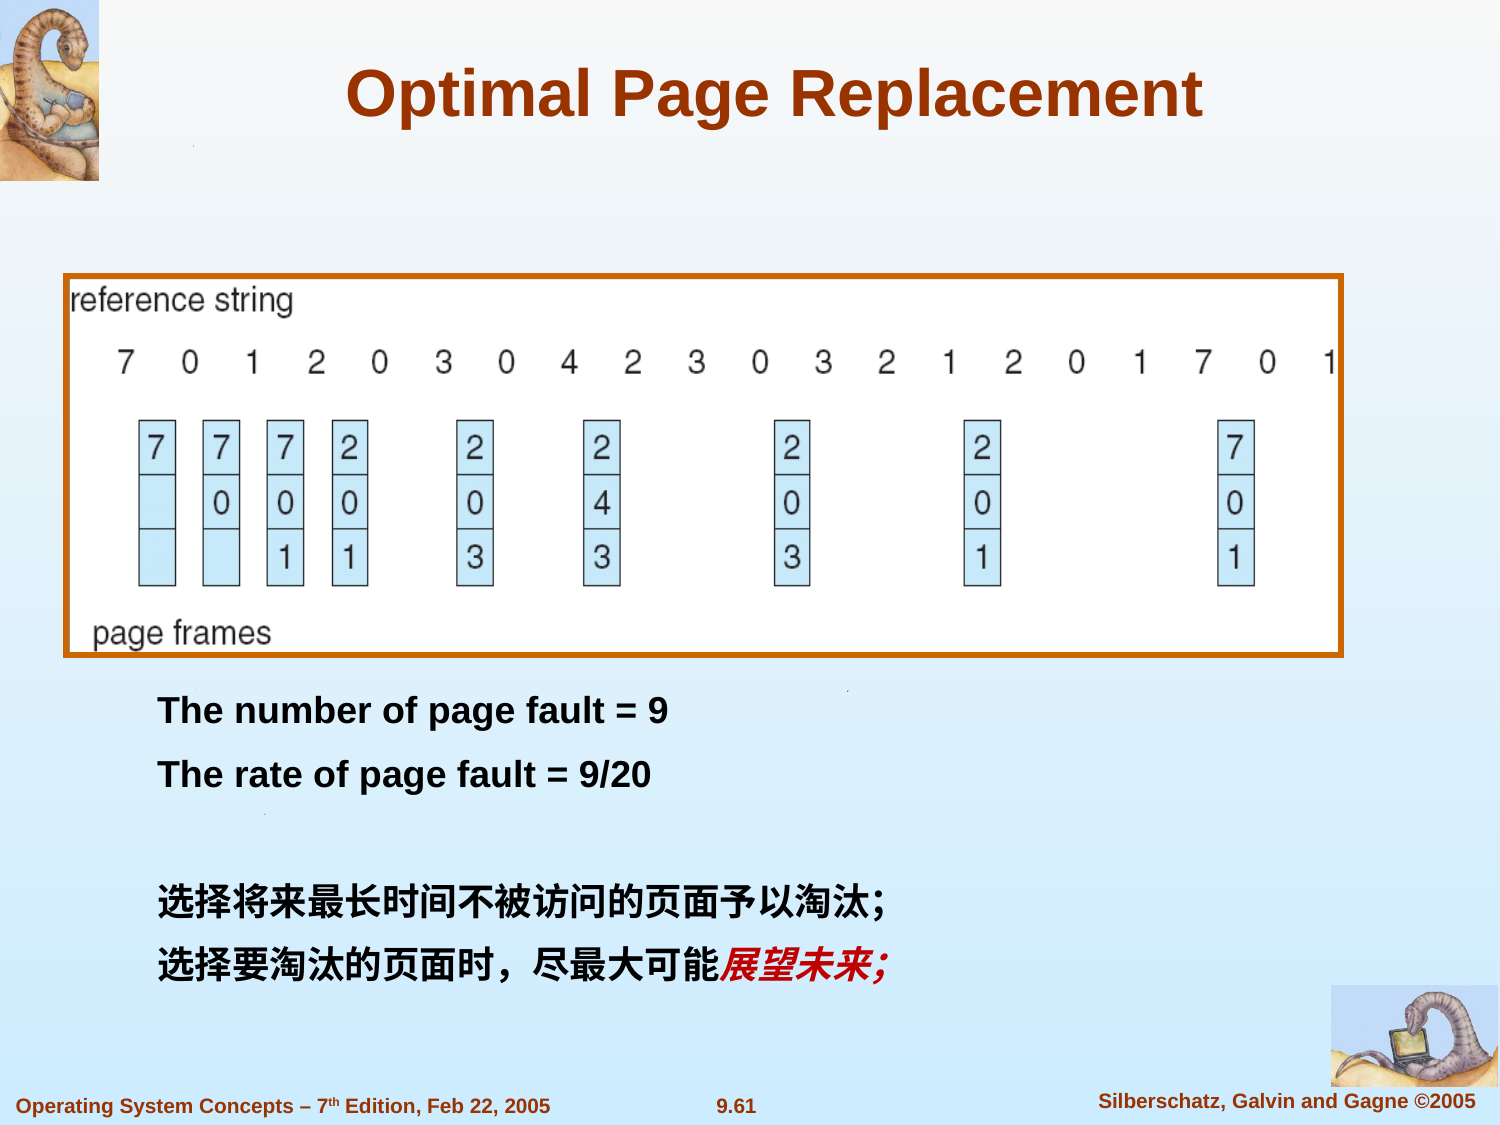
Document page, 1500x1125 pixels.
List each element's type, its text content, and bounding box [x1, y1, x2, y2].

text_box The number of page fault = 9 The rate of page fault = 9/20 选择将来最长时间不被访问的页面予以淘汰； 选择要淘汰的页面时，尽最大可能展望未来； [142, 678, 1364, 994]
picture [68, 279, 1339, 653]
picture [1331, 985, 1498, 1087]
picture [0, 0, 99, 181]
title Optimal Page Replacement [112, 37, 1438, 138]
